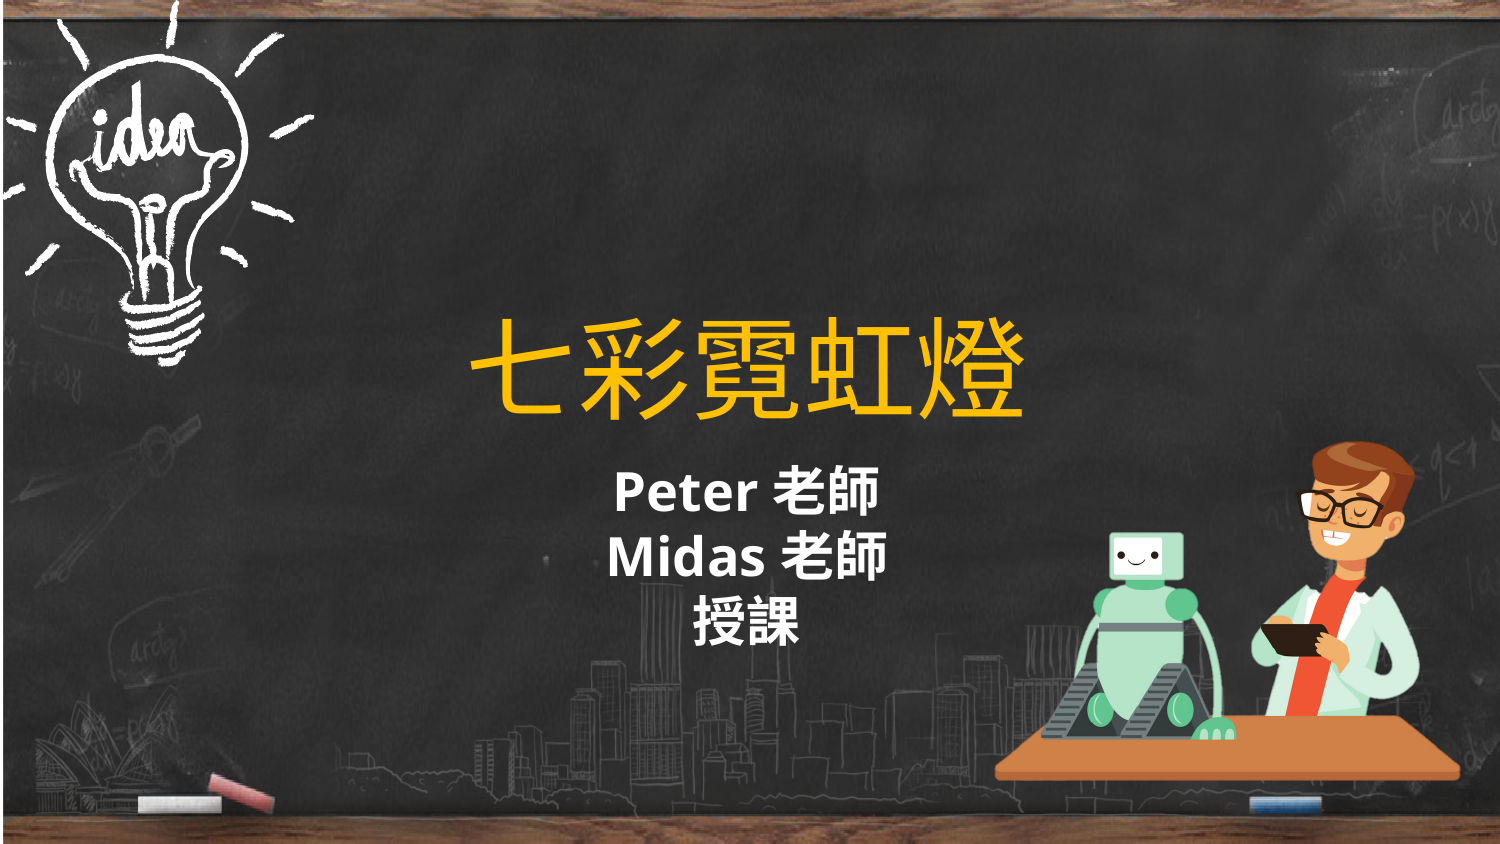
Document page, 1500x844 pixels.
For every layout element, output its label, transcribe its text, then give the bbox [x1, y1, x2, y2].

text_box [0, 0, 315, 368]
text_box 七彩霓虹燈 [343, 292, 1151, 350]
picture [0, 0, 1500, 844]
